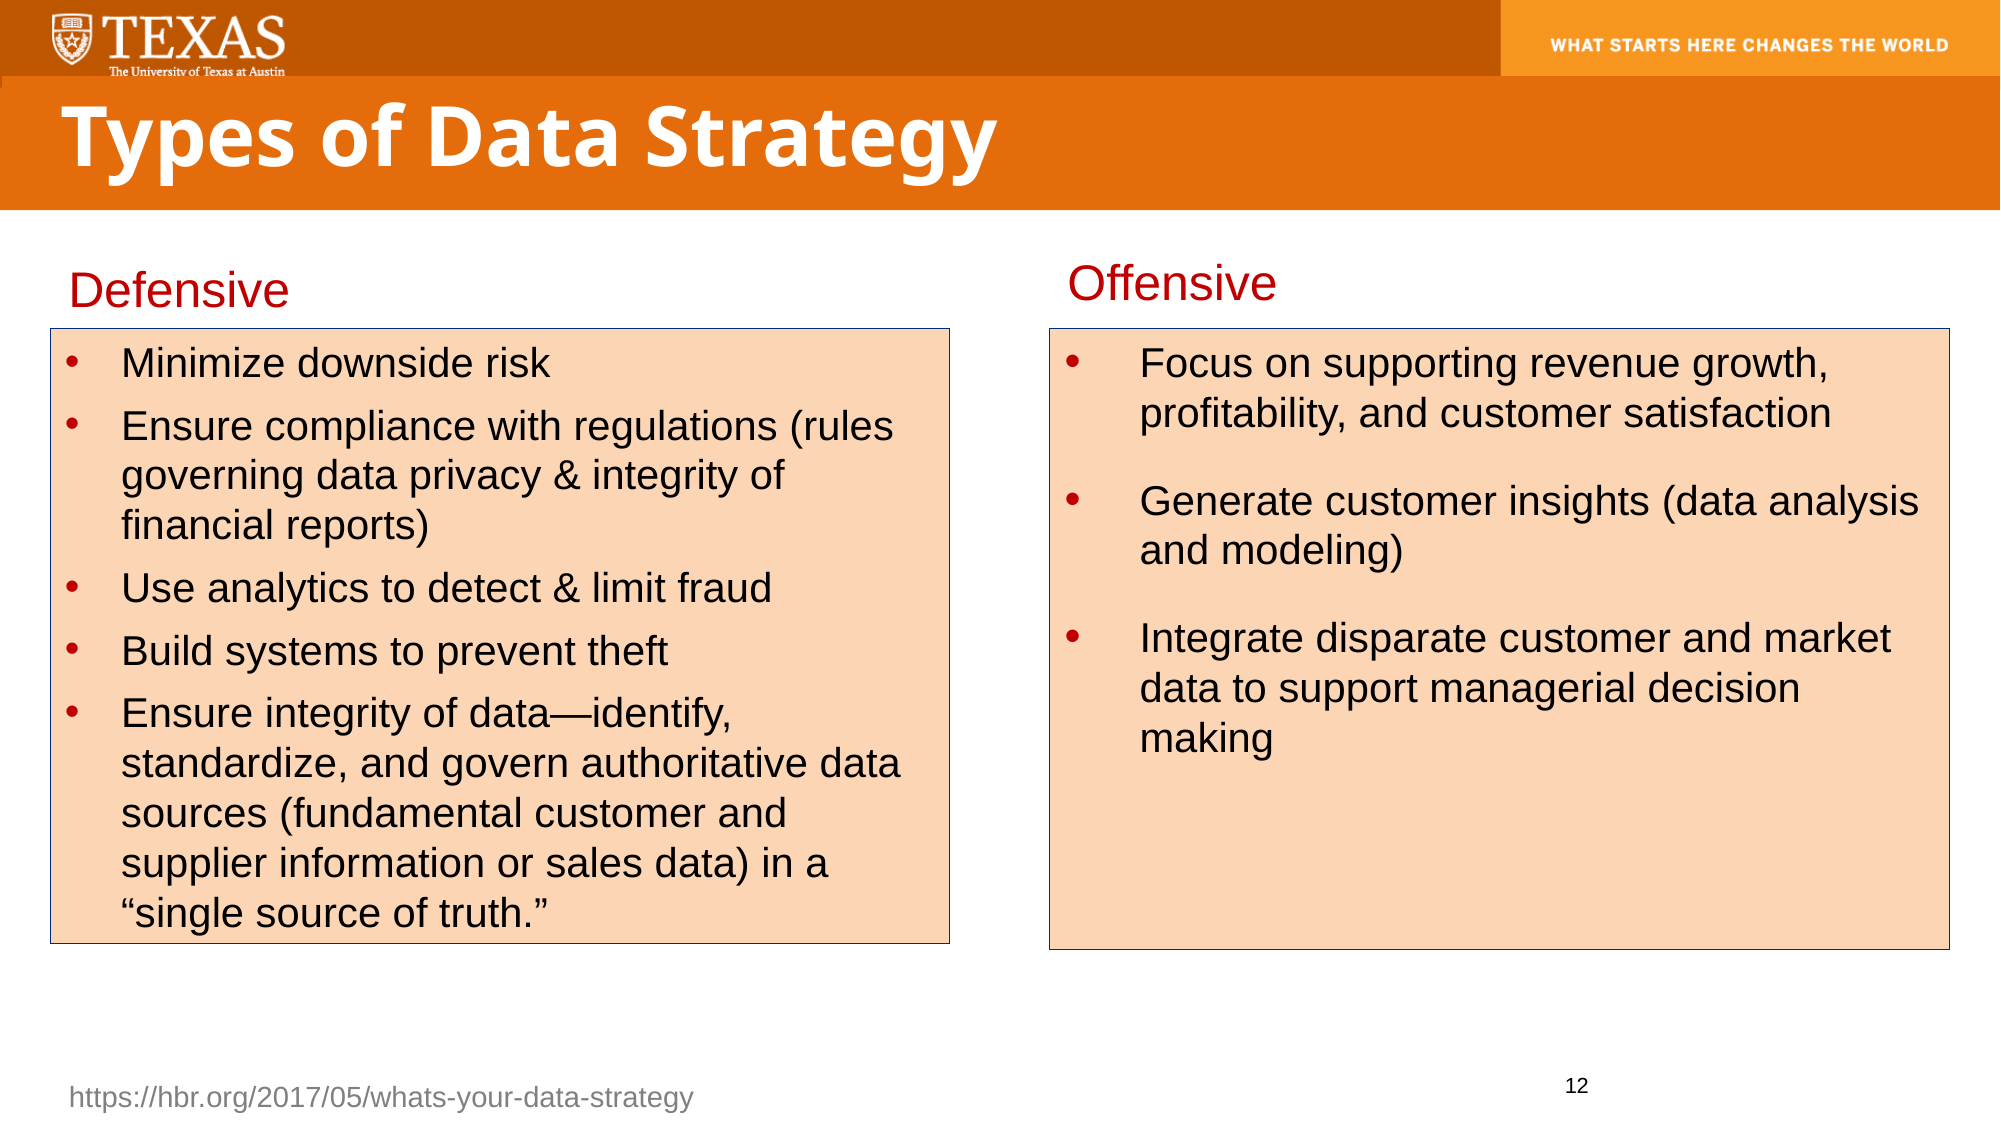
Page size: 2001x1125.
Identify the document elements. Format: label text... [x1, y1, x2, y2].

text_box Types of Data Strategy [2, 76, 2000, 191]
text_box https://hbr.org/2017/05/whats-your-data-strategy [54, 1070, 711, 1121]
picture [0, 0, 2001, 1125]
slide_number 12 [1550, 1064, 2000, 1124]
text_box [0, 85, 2000, 212]
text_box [49, 250, 1951, 950]
